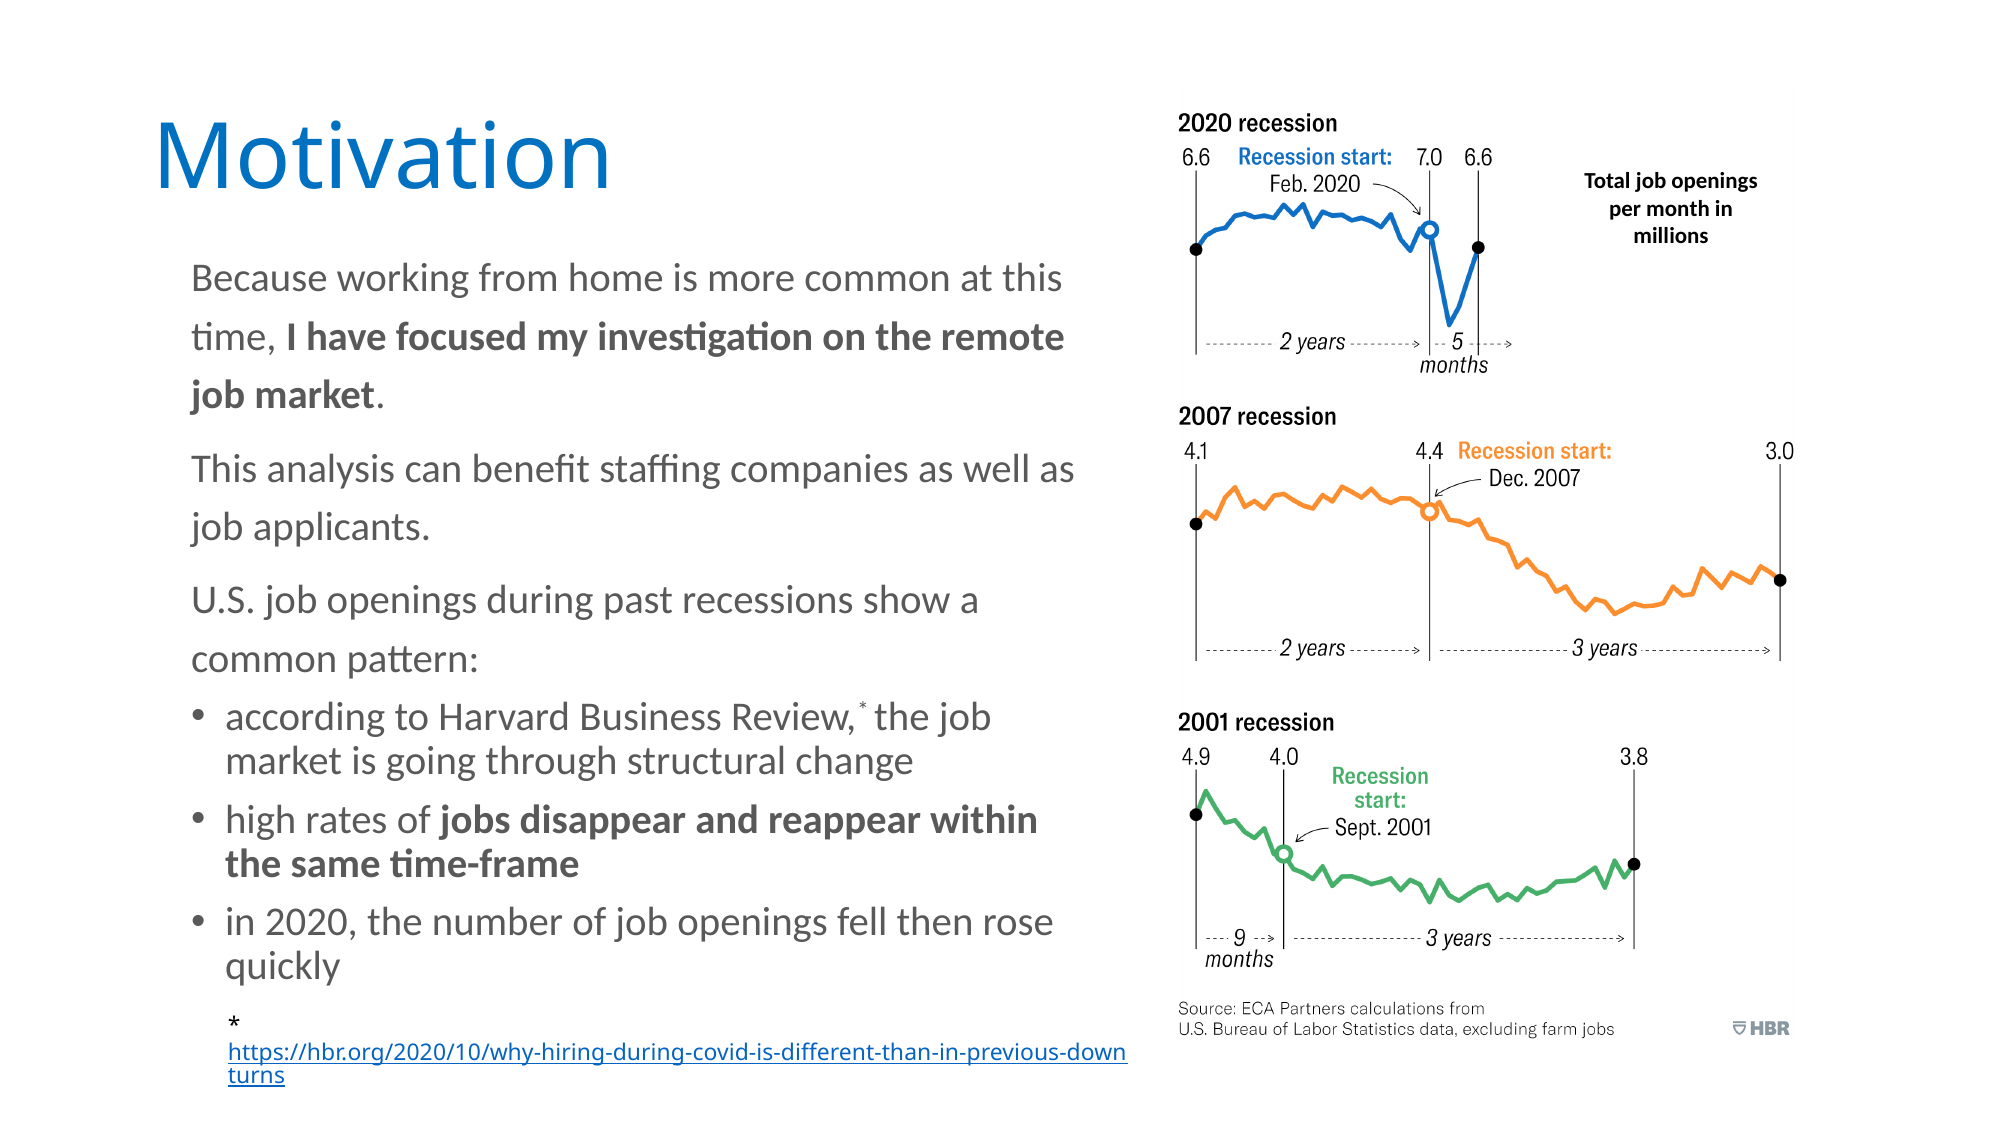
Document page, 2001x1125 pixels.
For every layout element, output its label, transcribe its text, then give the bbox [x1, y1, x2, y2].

picture [1178, 86, 1795, 1039]
text_box * https://hbr.org/2020/10/why-hiring-during-covid-is-different-than-in-previous-downturns [213, 1002, 1143, 1077]
title Motivation [137, 49, 1863, 268]
list Because working from home is more common at this time, I have focused my investigation on the remote job market. This analysis can benefit staffing companies as well as job applicants. U.S. job openings during past recessions show a common pattern: according to Harvard Business Review,* the job market is going through structural change high rates of jobs disappear and reappear within the same time-frame in 2020, the number of job openings fell then rose quickly [176, 233, 1096, 1003]
